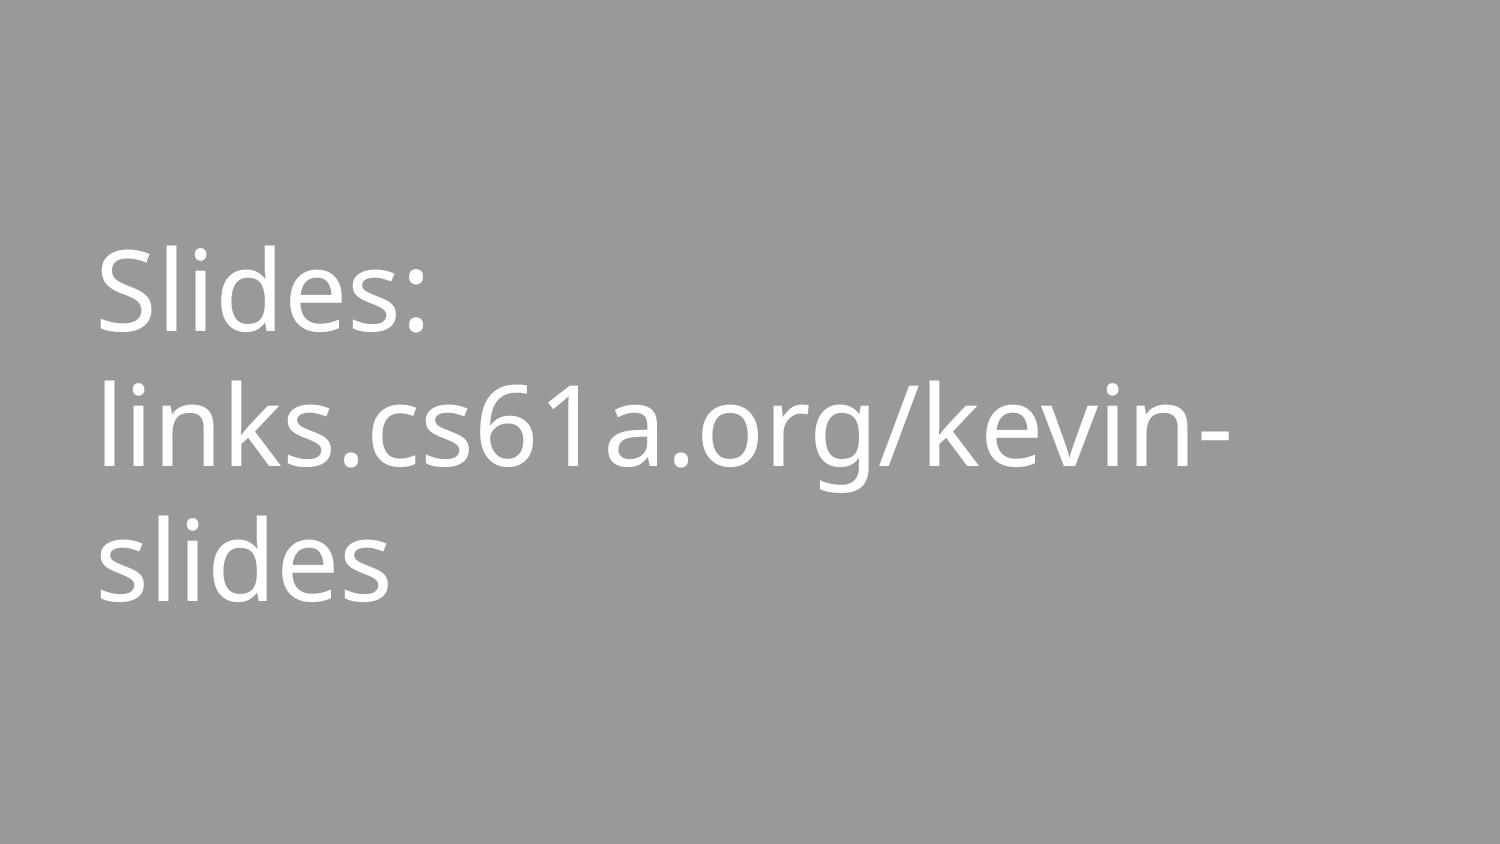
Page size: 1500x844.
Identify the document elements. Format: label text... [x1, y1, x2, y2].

title Slides: links.cs61a.org/kevin-slides [80, 86, 1257, 757]
